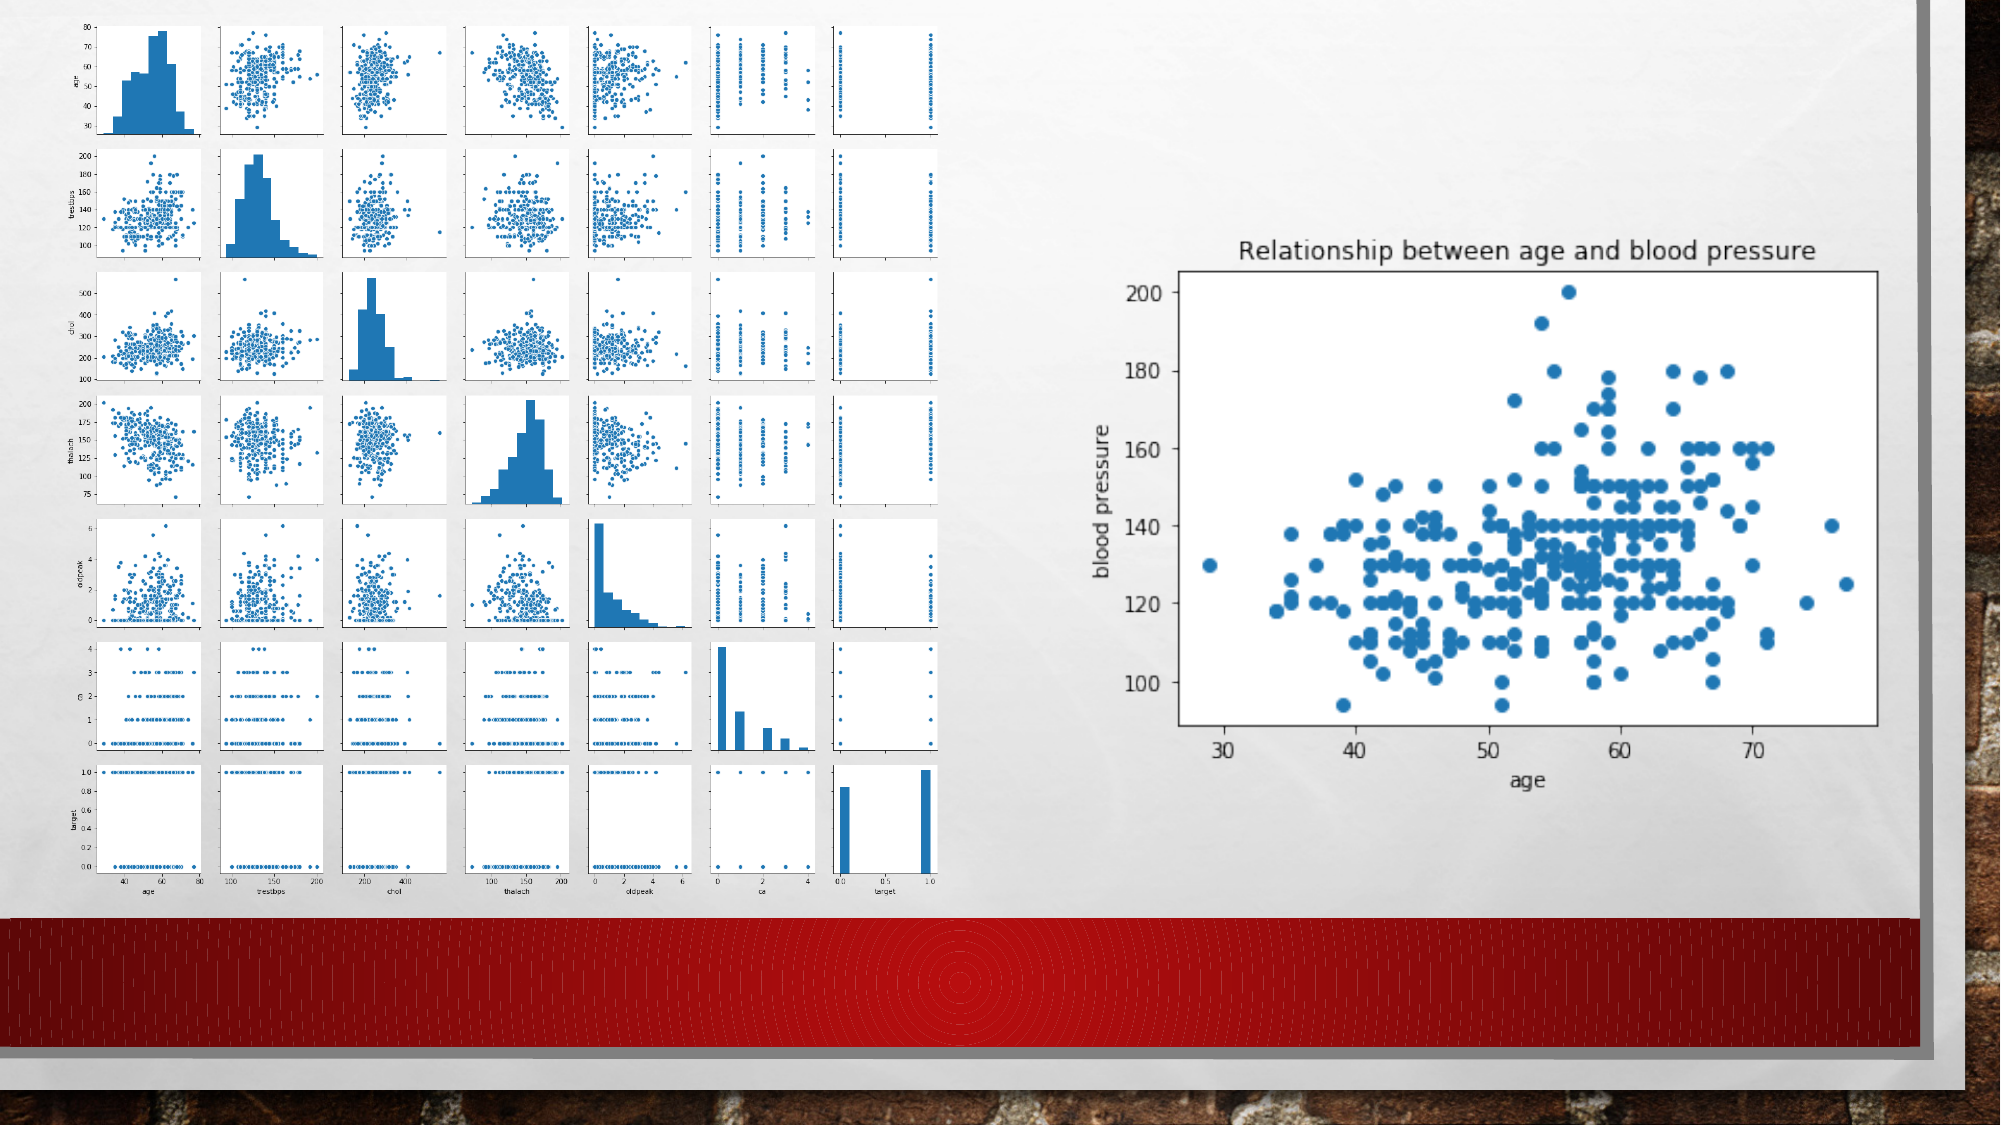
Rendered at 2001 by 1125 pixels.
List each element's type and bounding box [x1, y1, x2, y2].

list [63, 18, 942, 900]
picture [0, 0, 2000, 1125]
picture [1080, 225, 1892, 806]
